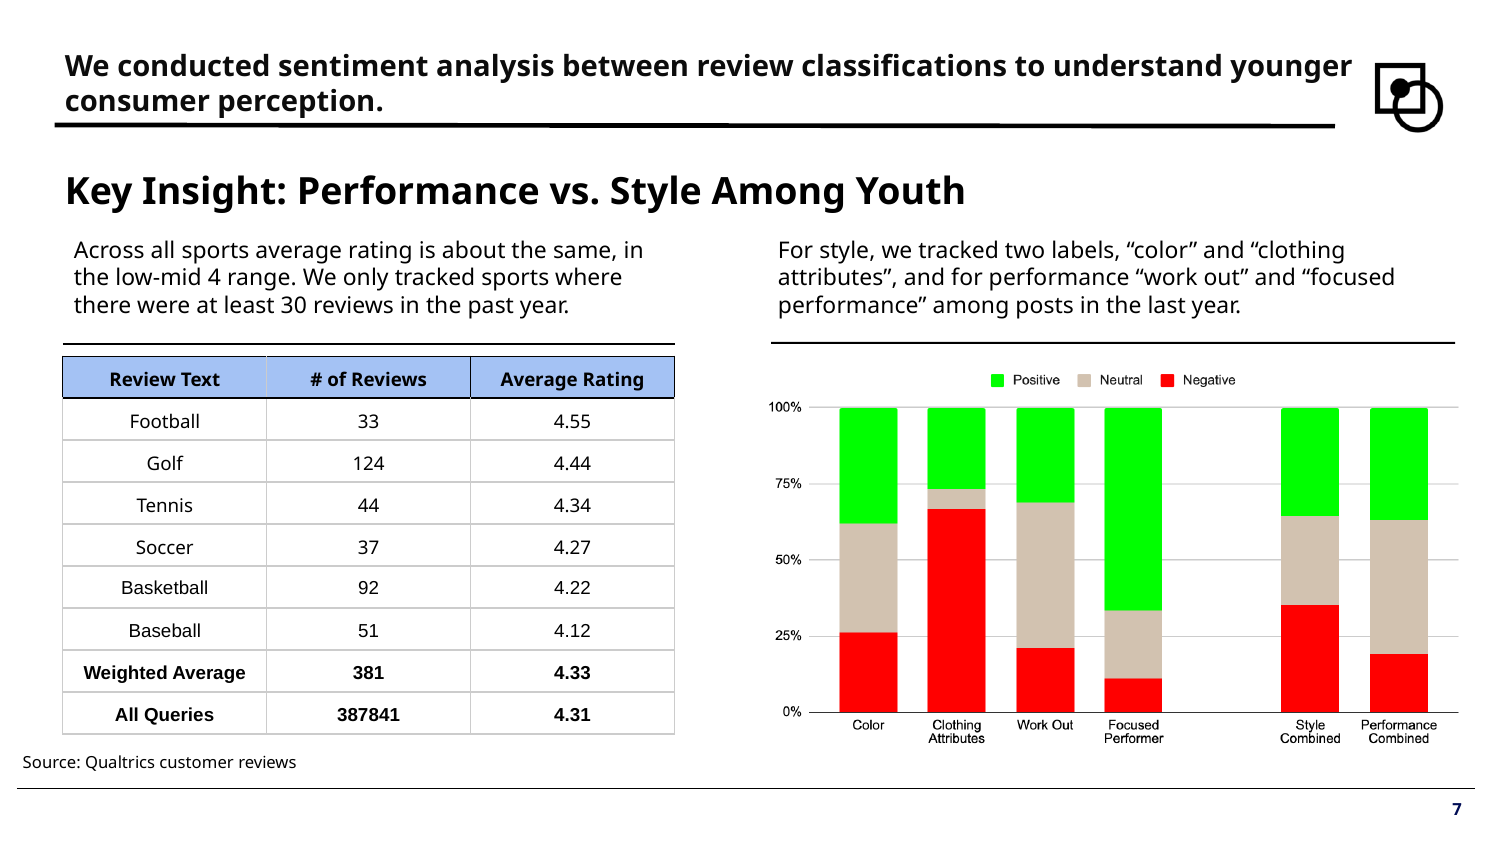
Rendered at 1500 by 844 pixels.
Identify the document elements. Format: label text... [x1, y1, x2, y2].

picture [1364, 47, 1456, 143]
table_cell 4.44 [471, 441, 674, 481]
table_cell 33 [267, 399, 470, 439]
table_cell 124 [267, 441, 470, 481]
table_header Review Text [63, 357, 266, 397]
table_cell 4.34 [471, 483, 674, 523]
picture [747, 353, 1479, 766]
text_box For style, we tracked two labels, “color” and “clothing attributes”, and for performance “work out” and “focused performance” among posts in the last year. [766, 248, 1464, 305]
table_cell Baseball [63, 609, 266, 649]
table_cell 387841 [267, 693, 470, 733]
table_cell All Queries [63, 693, 266, 733]
table_cell Golf [63, 441, 266, 481]
table_cell 4.55 [471, 399, 674, 439]
text_box Source: Qualtrics customer reviews [11, 746, 1411, 796]
table_cell 4.27 [471, 525, 674, 565]
table_cell Soccer [63, 525, 266, 565]
table_cell 92 [267, 567, 470, 607]
table_cell 4.12 [471, 609, 674, 649]
table_header Average Rating [471, 357, 674, 397]
table_header # of Reviews [267, 357, 470, 397]
text_box We conducted sentiment analysis between review classifications to understand younger consumer perception. [53, 34, 1366, 131]
table_cell 44 [267, 483, 470, 523]
text_box ‹#› [1391, 792, 1473, 827]
text_box Across all sports average rating is about the same, in the low-mid 4 range. We only tracked sports where there were at least 30 reviews in the past year. [62, 248, 675, 305]
table_cell 37 [267, 525, 470, 565]
table_cell 51 [267, 609, 470, 649]
table_cell 4.31 [471, 693, 674, 733]
table_cell Football [63, 399, 266, 439]
table_cell Basketball [63, 567, 266, 607]
table_cell Tennis [63, 483, 266, 523]
table_cell 381 [267, 651, 470, 691]
text_box Key Insight: Performance vs. Style Among Youth [53, 156, 1339, 242]
table_cell 4.33 [471, 651, 674, 691]
table_cell 4.22 [471, 567, 674, 607]
table_cell Weighted Average [63, 651, 266, 691]
